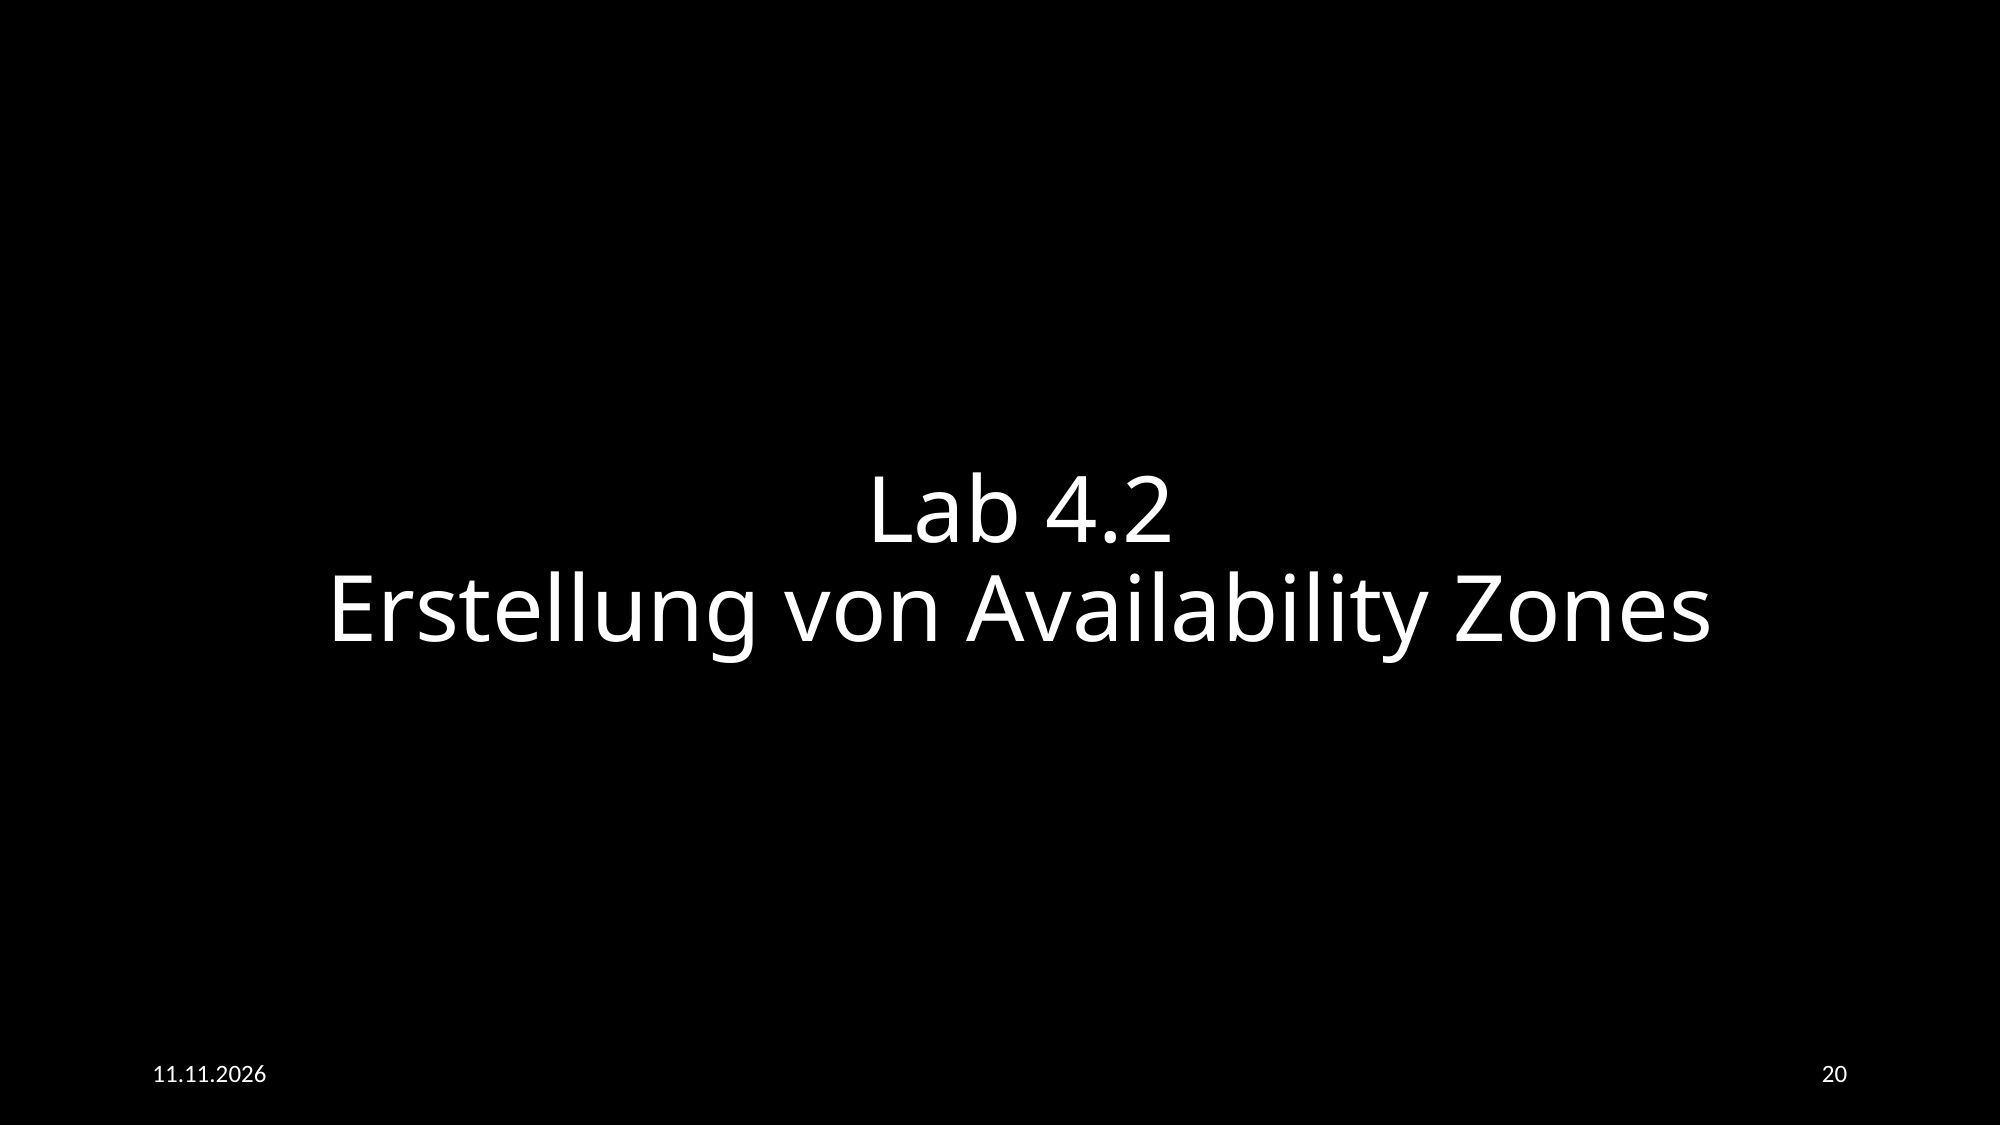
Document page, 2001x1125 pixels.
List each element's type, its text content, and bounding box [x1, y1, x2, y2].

slide_number 20 [1412, 1042, 1863, 1103]
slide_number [137, 1042, 588, 1103]
title Lab 4.2 Erstellung von Availability Zones [158, 453, 1884, 672]
